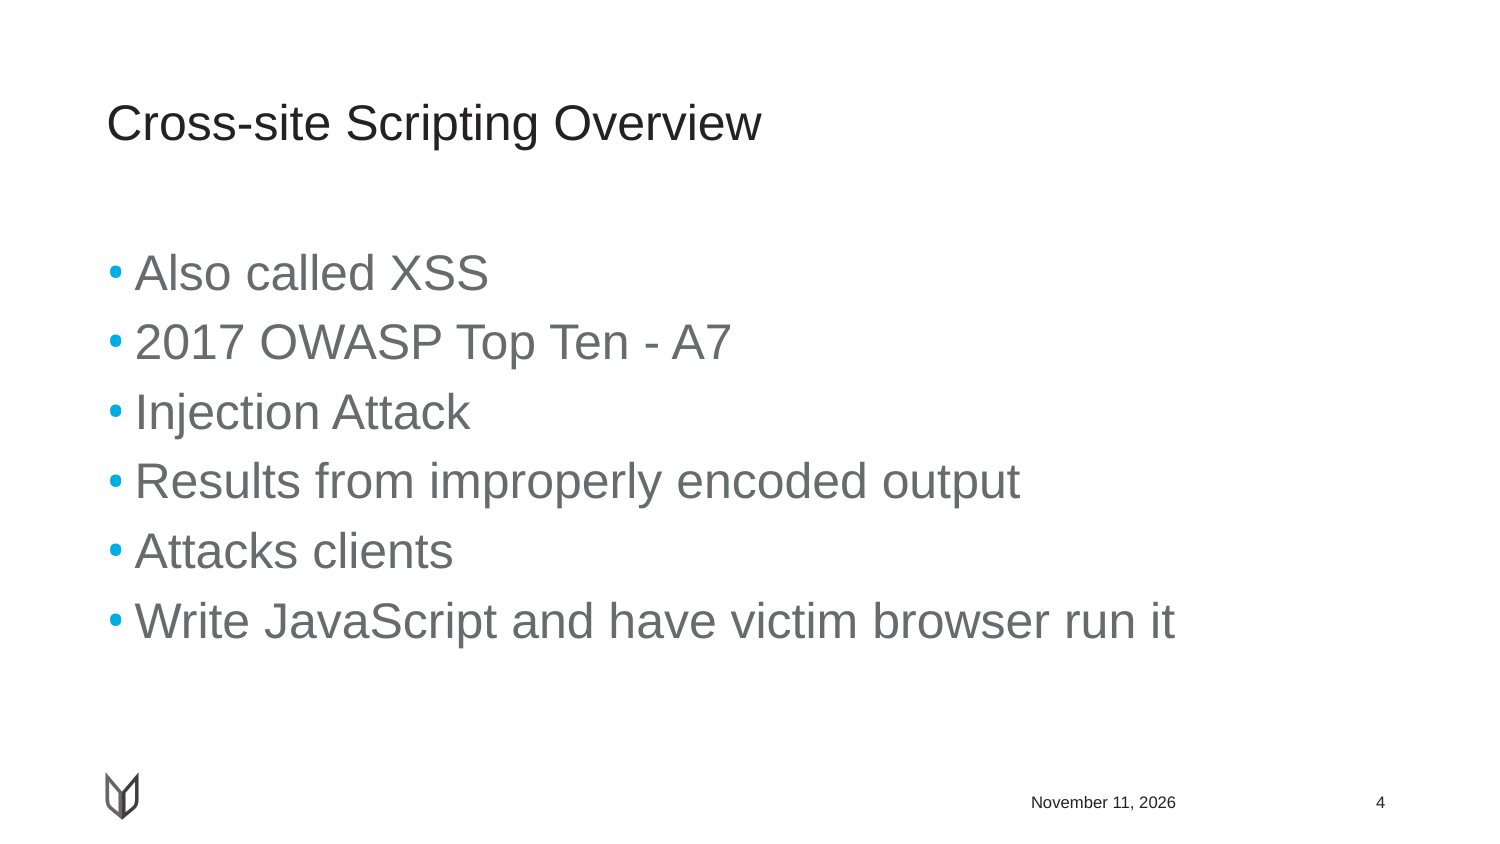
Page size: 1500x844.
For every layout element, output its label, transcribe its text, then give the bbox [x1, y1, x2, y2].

list Also called XSS 2017 OWASP Top Ten - A7 Injection Attack Results from improperly encoded output Attacks clients Write JavaScript and have victim browser run it [106, 246, 1400, 710]
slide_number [1016, 784, 1325, 815]
slide_number 4 [1345, 784, 1400, 815]
title Cross-site Scripting Overview [106, 96, 1400, 220]
picture [105, 772, 139, 820]
